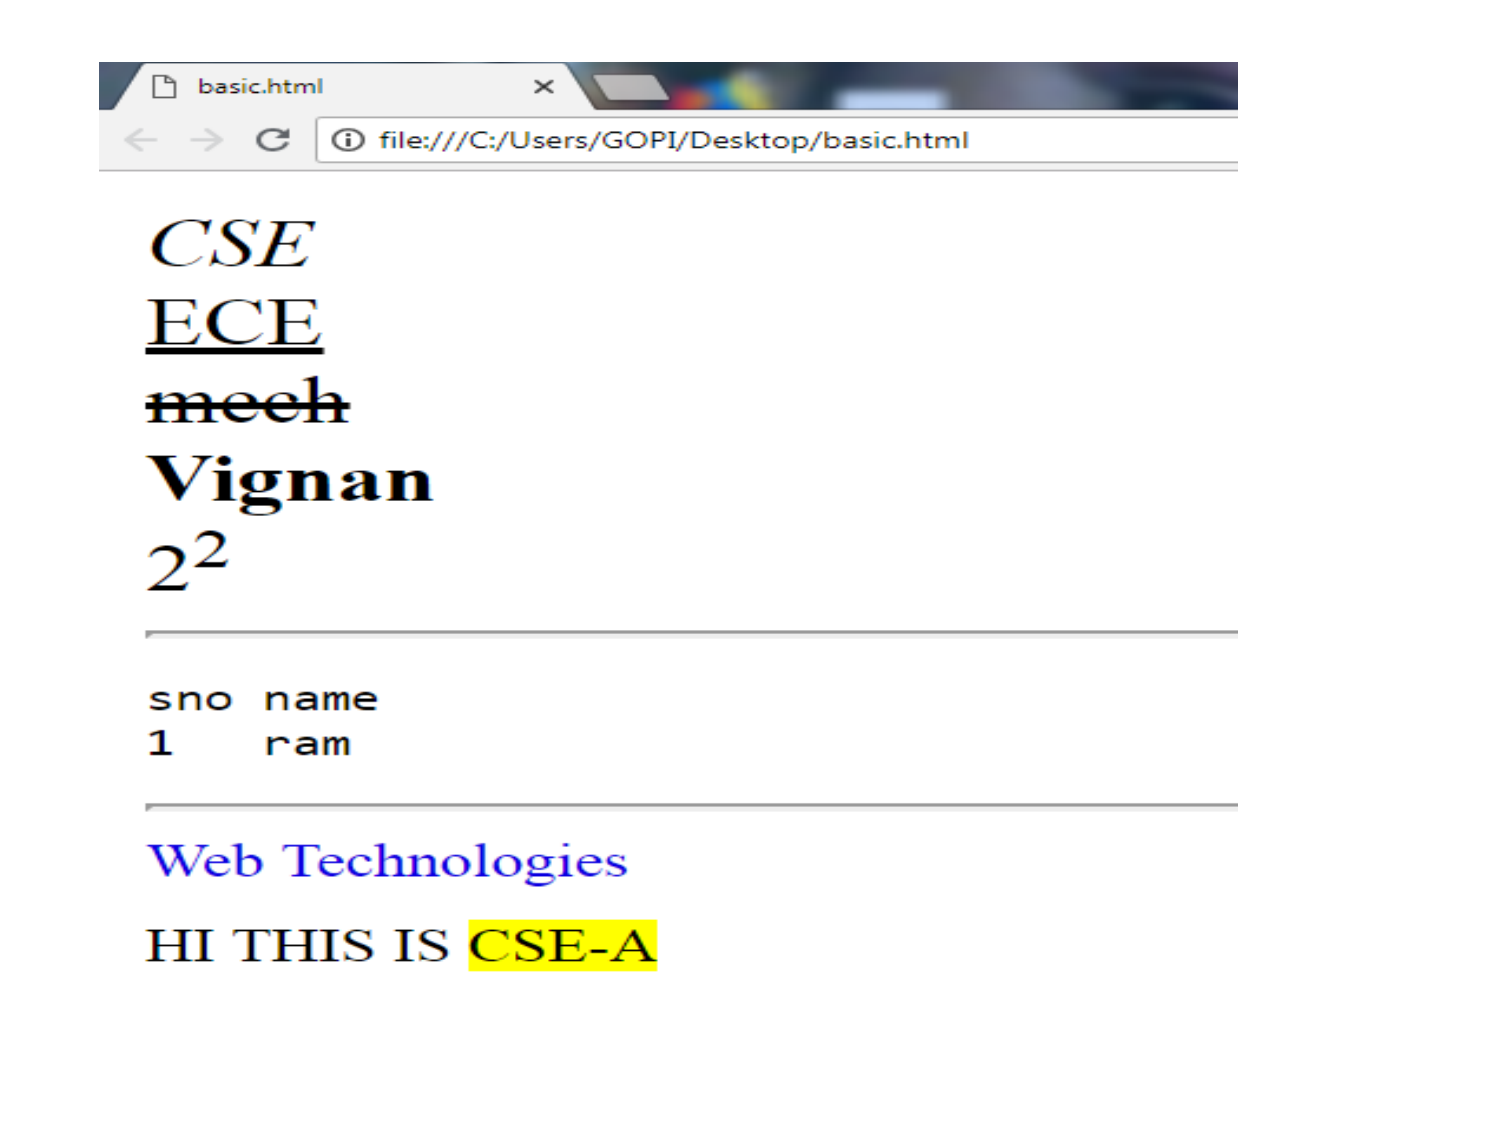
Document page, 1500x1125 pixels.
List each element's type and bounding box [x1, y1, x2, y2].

picture [99, 62, 1238, 1063]
text_box [75, 45, 1425, 233]
